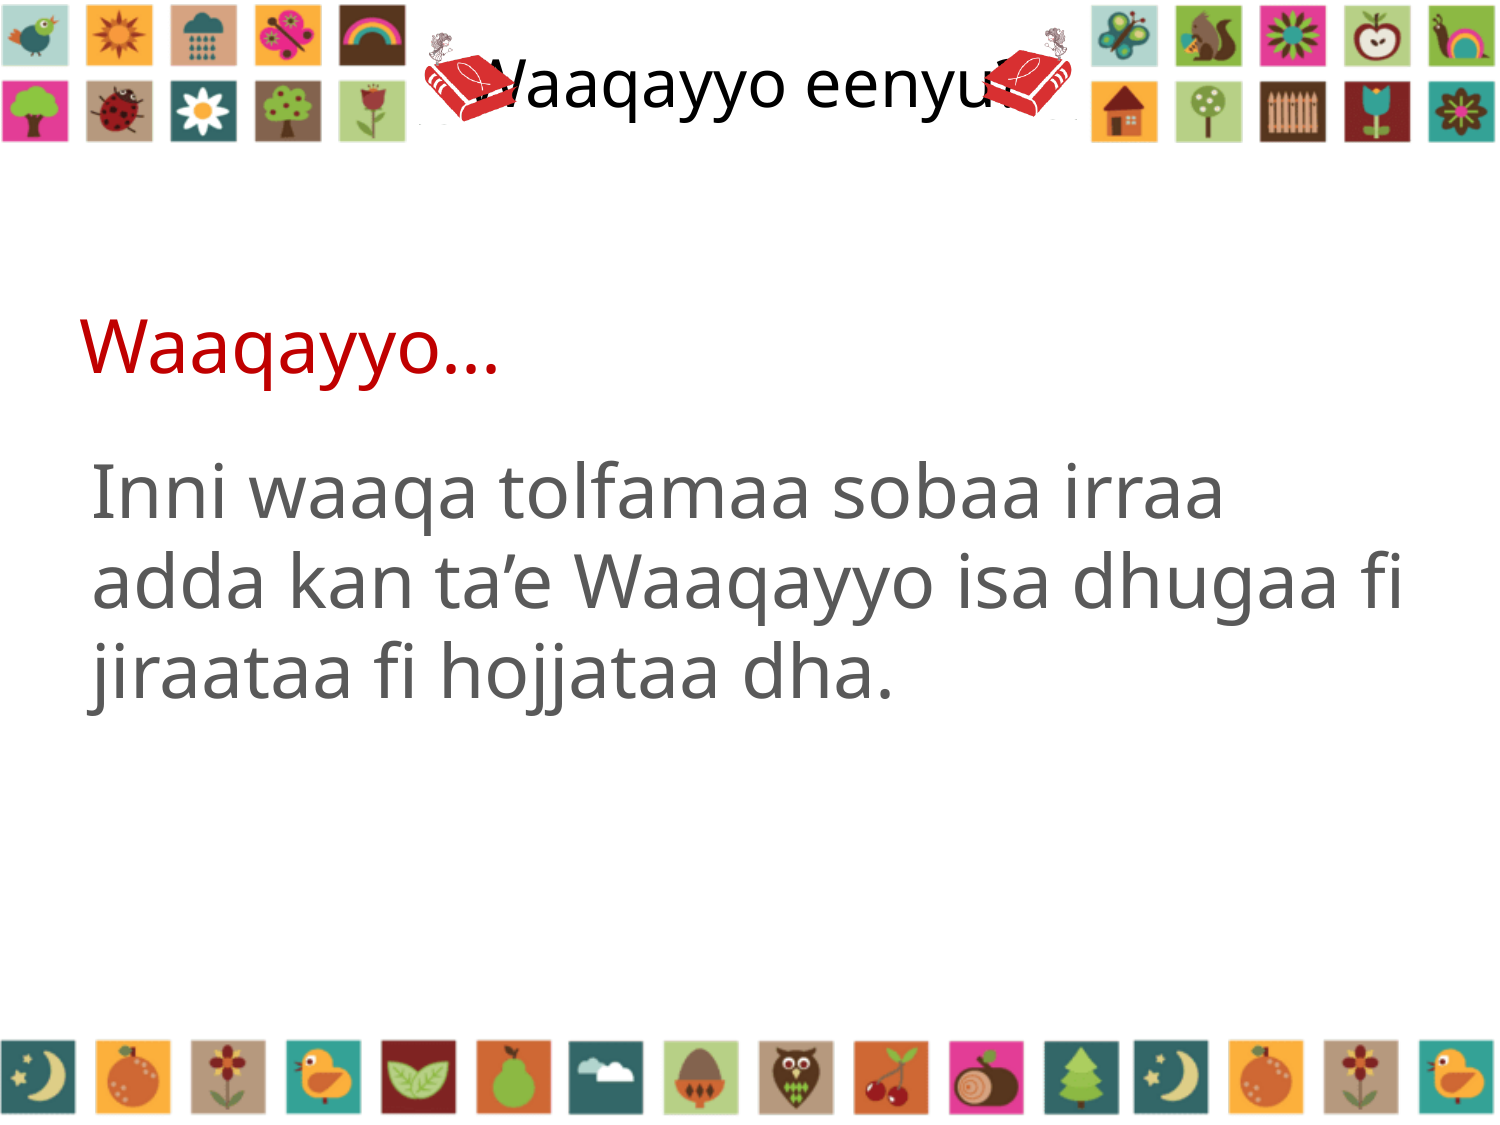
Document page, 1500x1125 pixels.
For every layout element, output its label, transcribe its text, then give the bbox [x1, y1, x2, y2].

picture [0, 3, 550, 150]
text_box Waaqayyo... [64, 290, 1412, 396]
picture [950, 3, 1500, 150]
text_box Waaqayyo eenyu? [552, 33, 1077, 129]
text_box Inni waaqa tolfamaa sobaa irraa adda kan ta’e Waaqayyo isa dhugaa fi jiraataa fi hojjataa dha. [76, 436, 1424, 722]
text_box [0, 1028, 1500, 1118]
